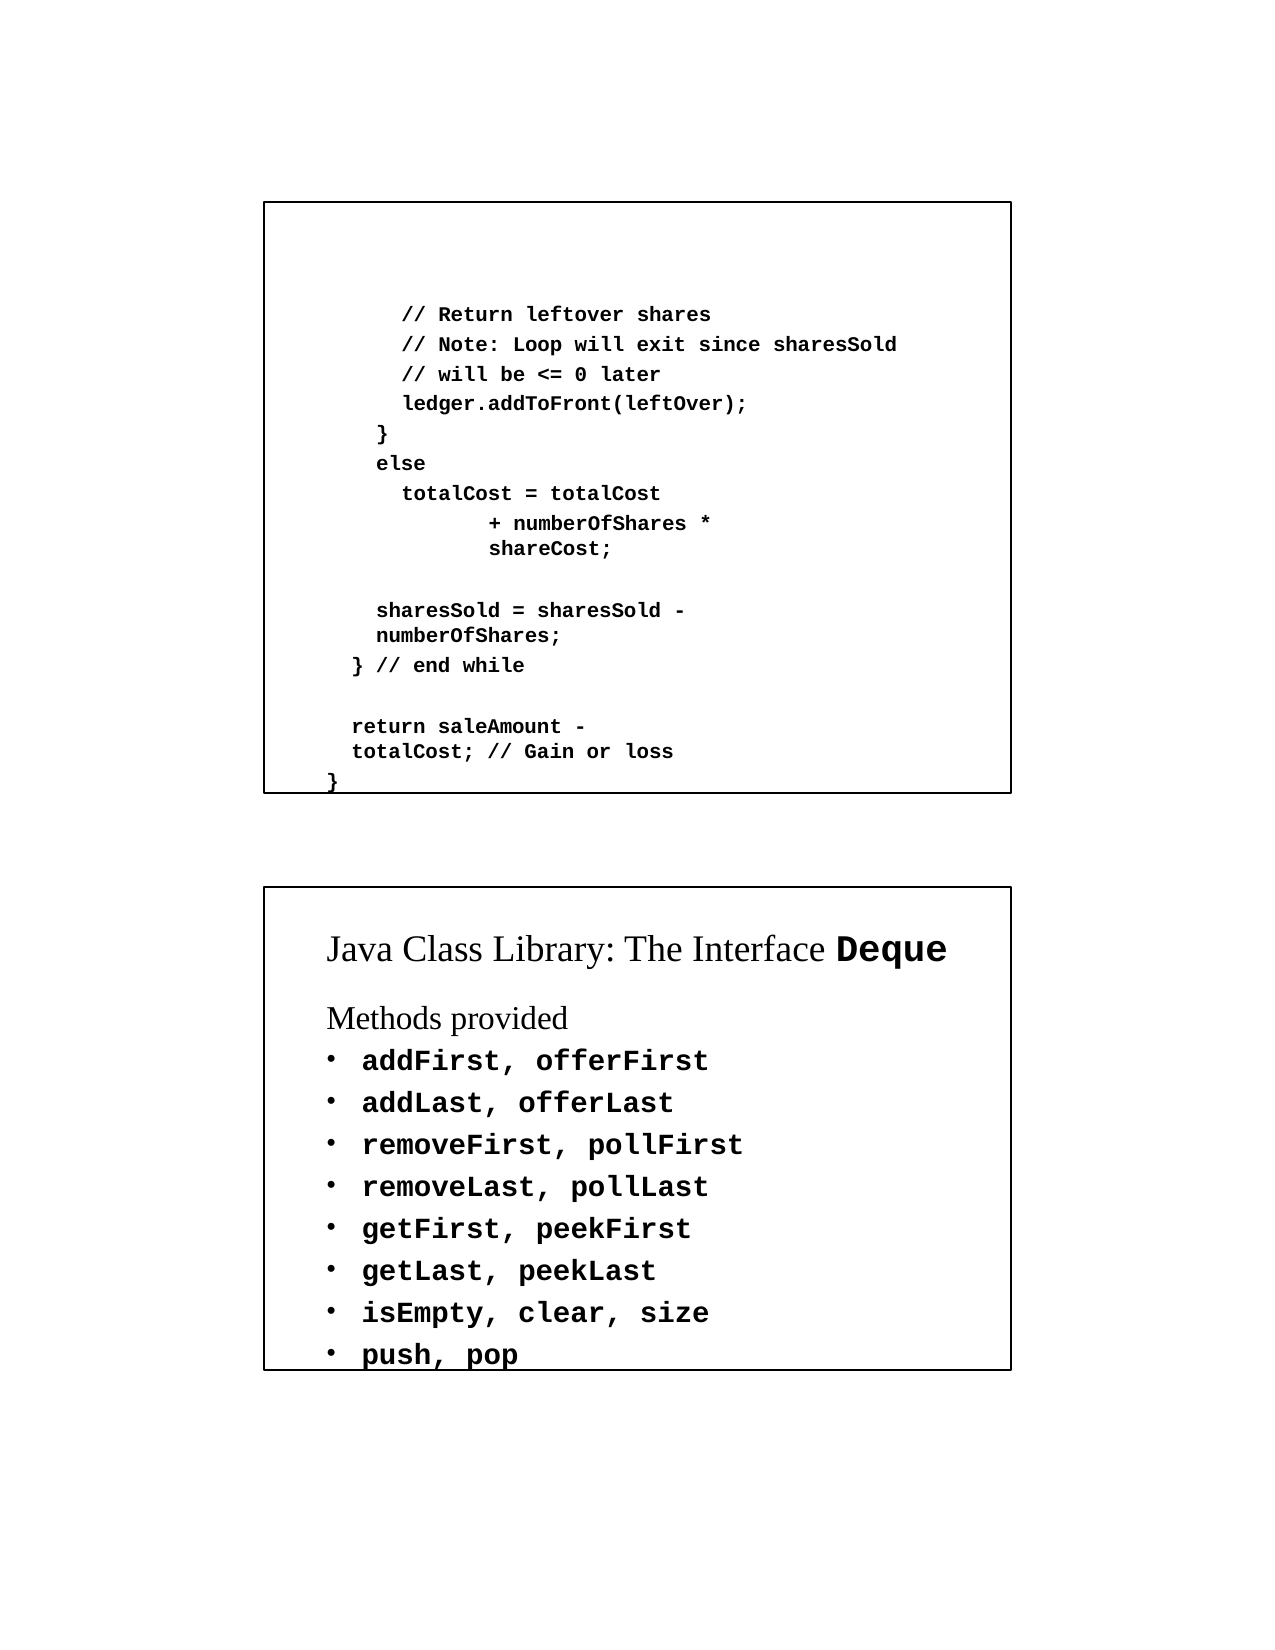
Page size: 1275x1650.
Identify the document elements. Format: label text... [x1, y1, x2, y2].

text_box // Return leftover shares // Note: Loop will exit since sharesSold // will be <= 0 later ledger.addToFront(leftOver); } else totalCost = totalCost + numberOfShares * shareCost; sharesSold = sharesSold - numberOfShares; } // end while return saleAmount - totalCost; // Gain or loss } [263, 202, 1012, 793]
text_box Java Class Library: The Interface Deque Methods provided addFirst, offerFirst addLast, offerLast removeFirst, pollFirst removeLast, pollLast getFirst, peekFirst getLast, peekLast isEmpty, clear, size push, pop [263, 886, 1012, 1370]
